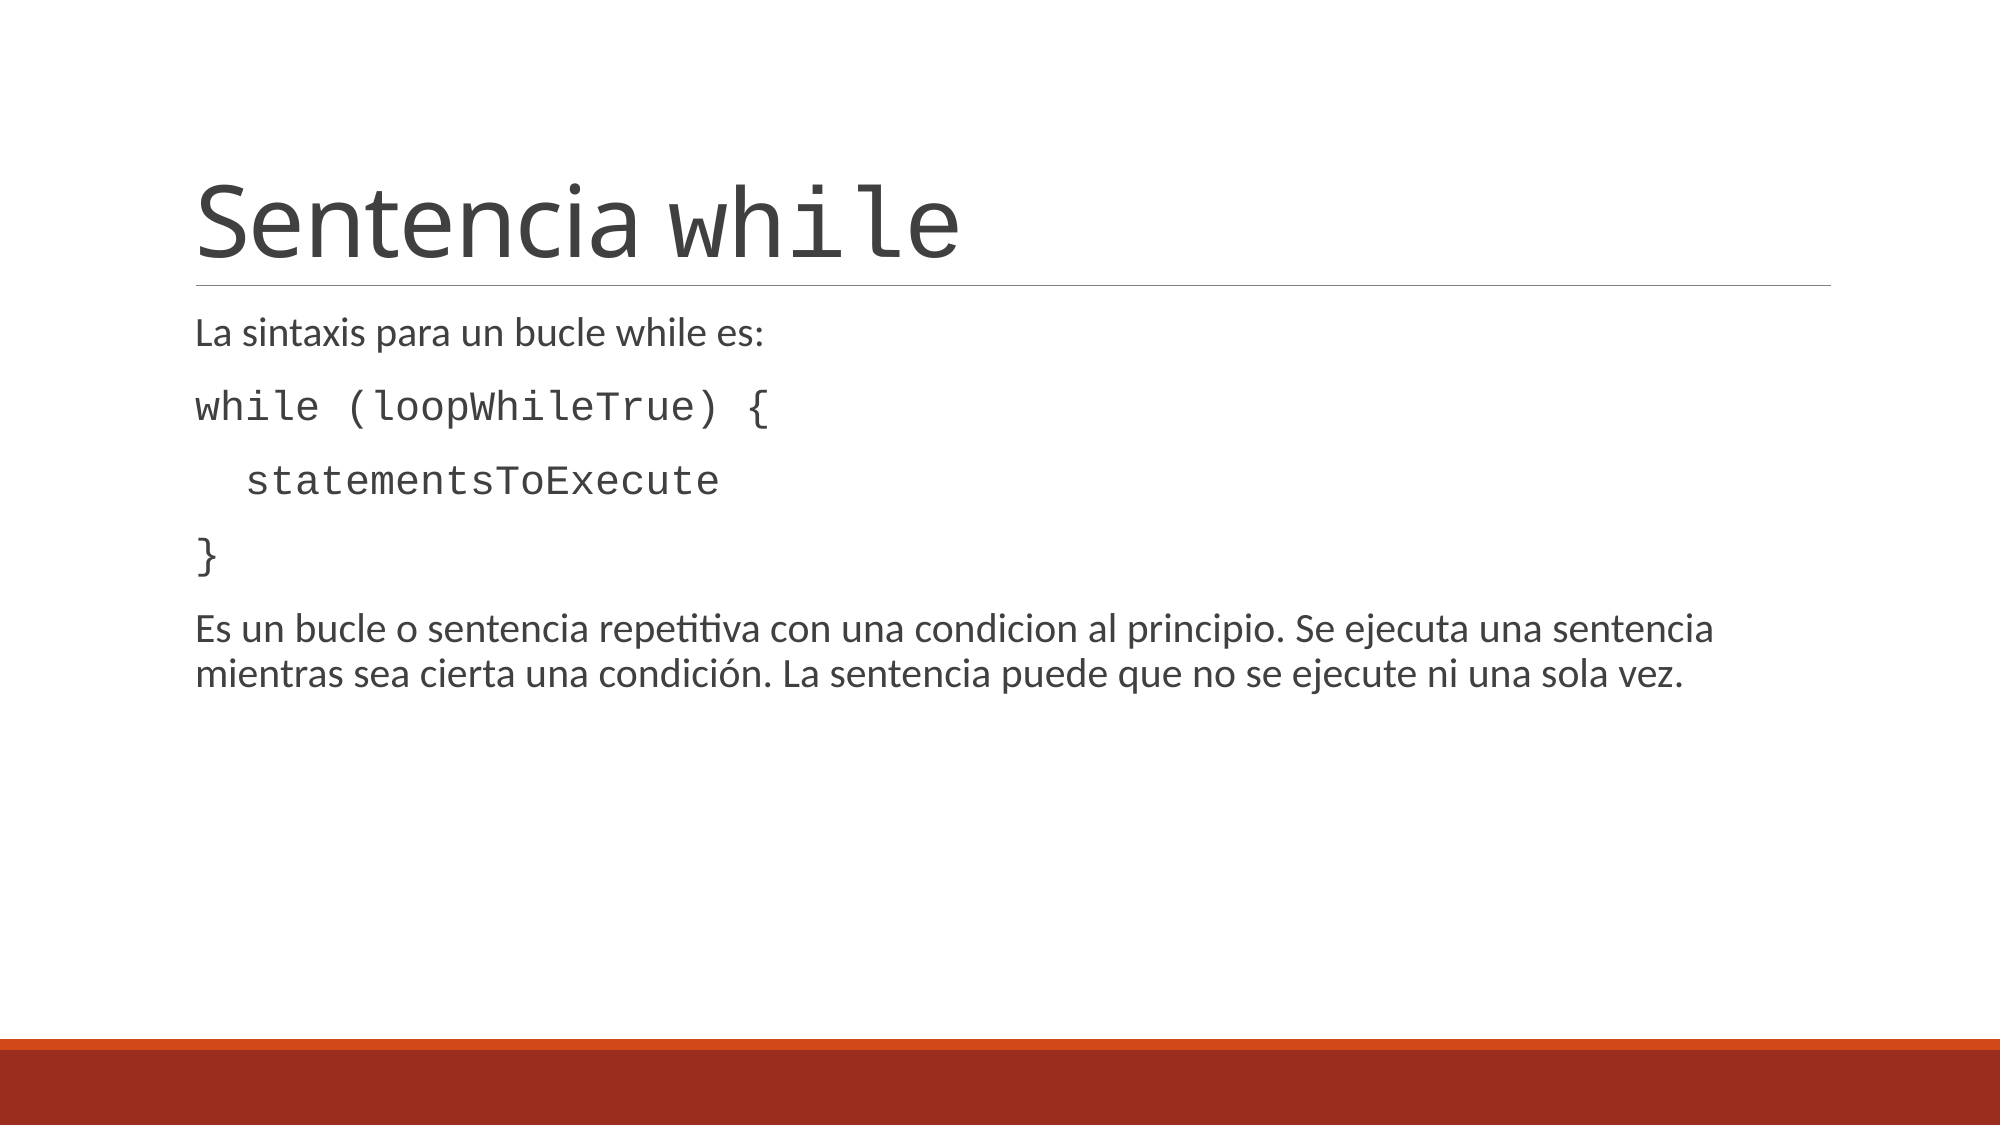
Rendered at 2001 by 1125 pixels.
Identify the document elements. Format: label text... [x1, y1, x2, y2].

list La sintaxis para un bucle while es: while (loopWhileTrue) { statementsToExecute } Es un bucle o sentencia repetitiva con una condicion al principio. Se ejecuta una sentencia mientras sea cierta una condición. La sentencia puede que no se ejecute ni una sola vez. [180, 302, 1830, 963]
title Sentencia while [180, 47, 1830, 285]
